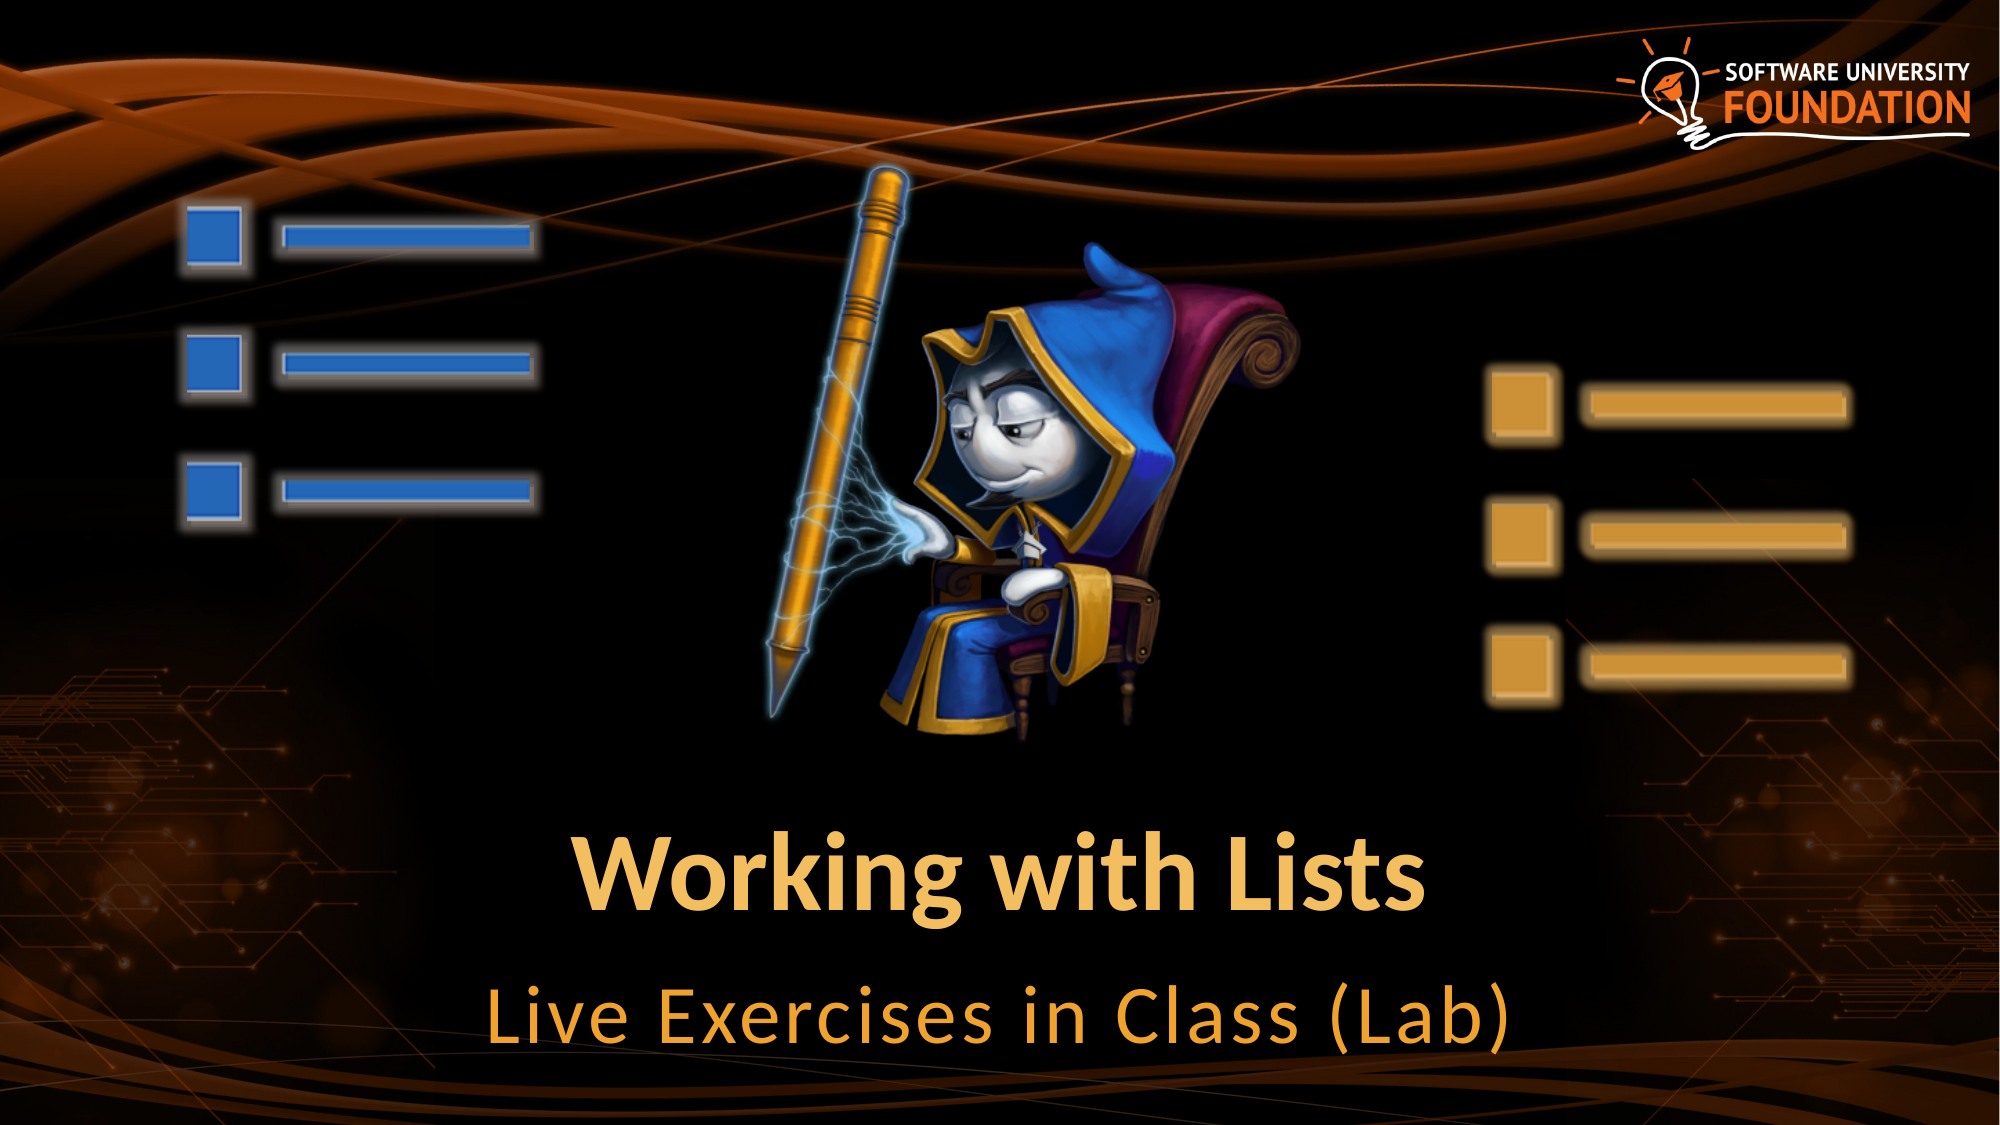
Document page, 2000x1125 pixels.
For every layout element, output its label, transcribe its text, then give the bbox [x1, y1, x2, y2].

list Live Exercises in Class (Lab) [149, 949, 1850, 1067]
title Working with Lists [149, 805, 1850, 941]
picture [0, 0, 2000, 1125]
